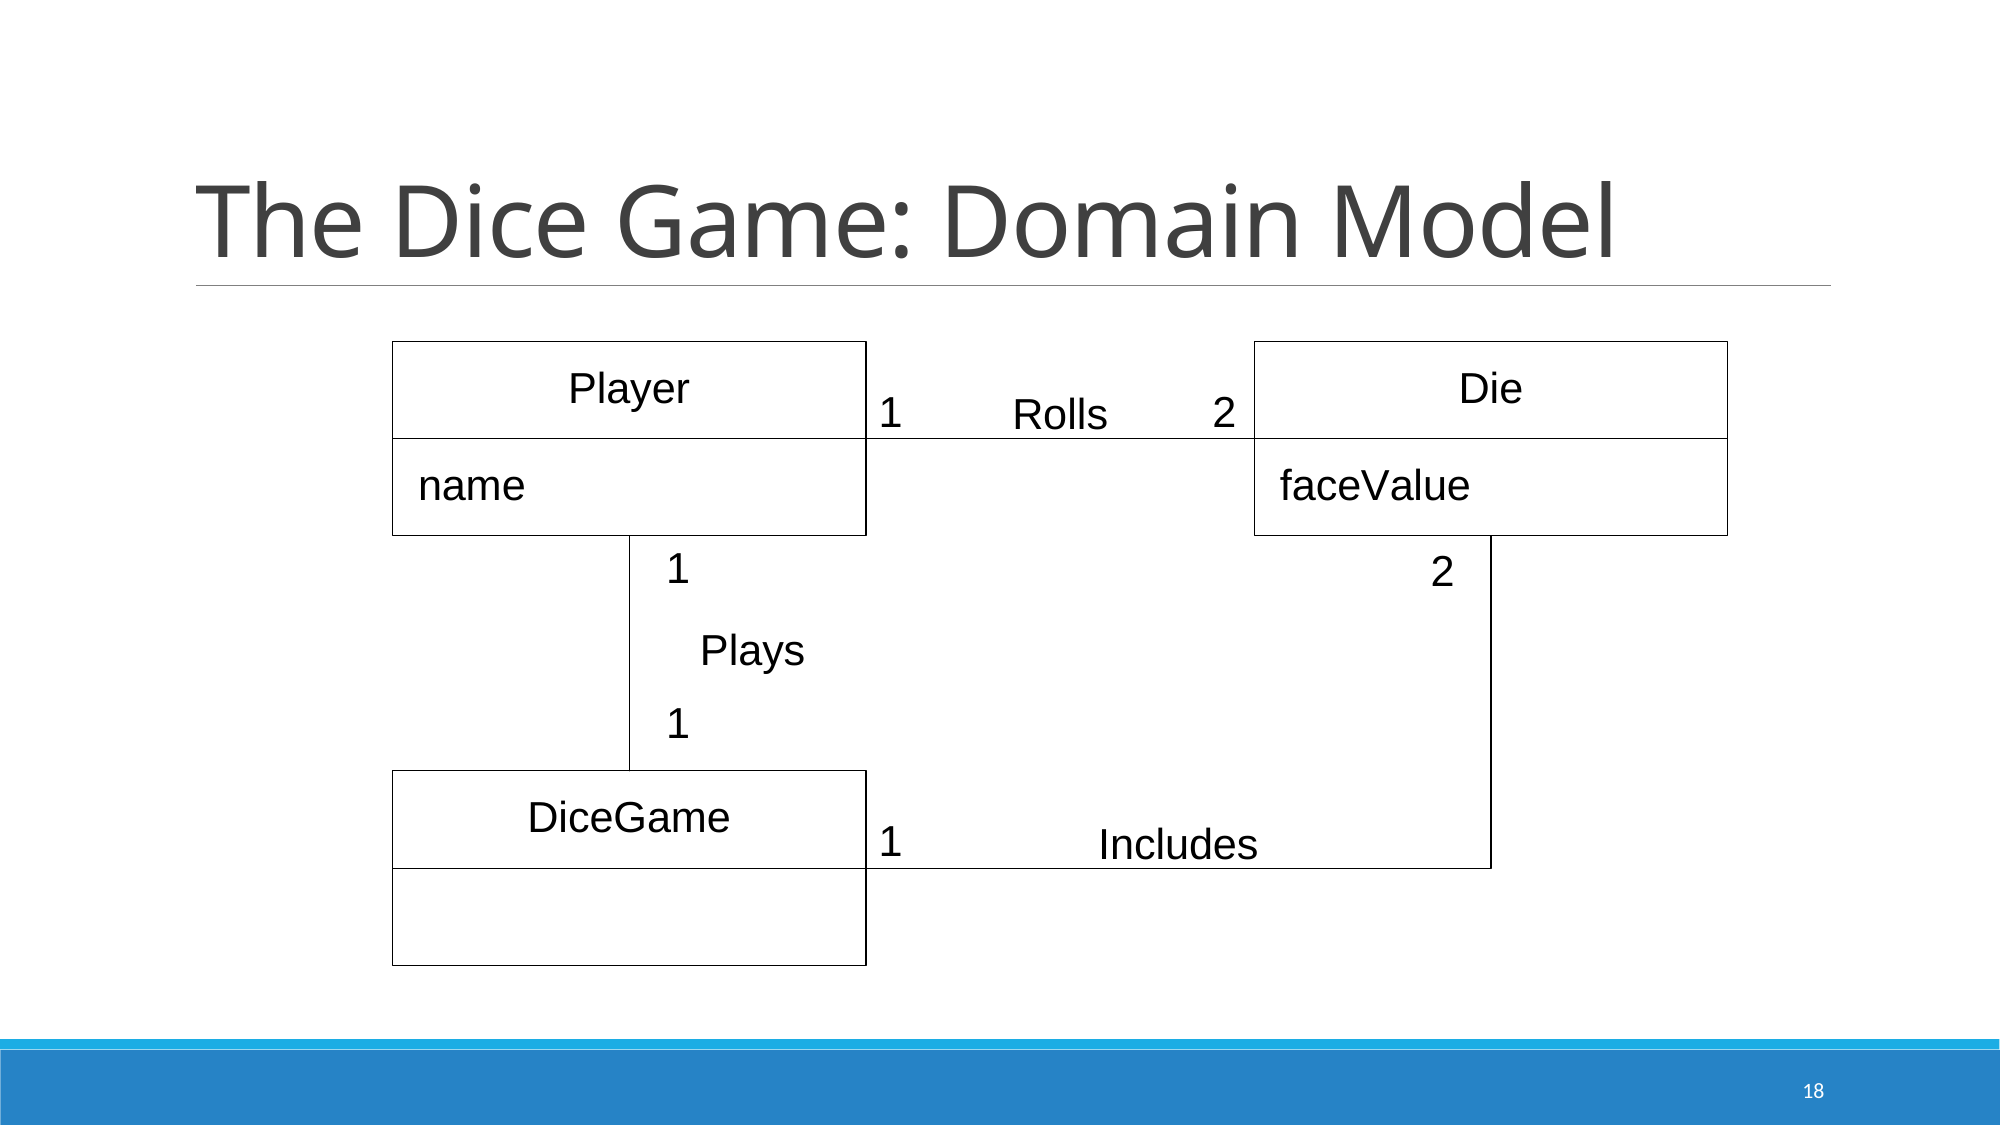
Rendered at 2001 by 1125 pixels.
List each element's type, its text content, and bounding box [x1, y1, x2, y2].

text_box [384, 333, 1736, 974]
slide_number 18 [1624, 1059, 1840, 1120]
title The Dice Game: Domain Model [180, 47, 1830, 285]
